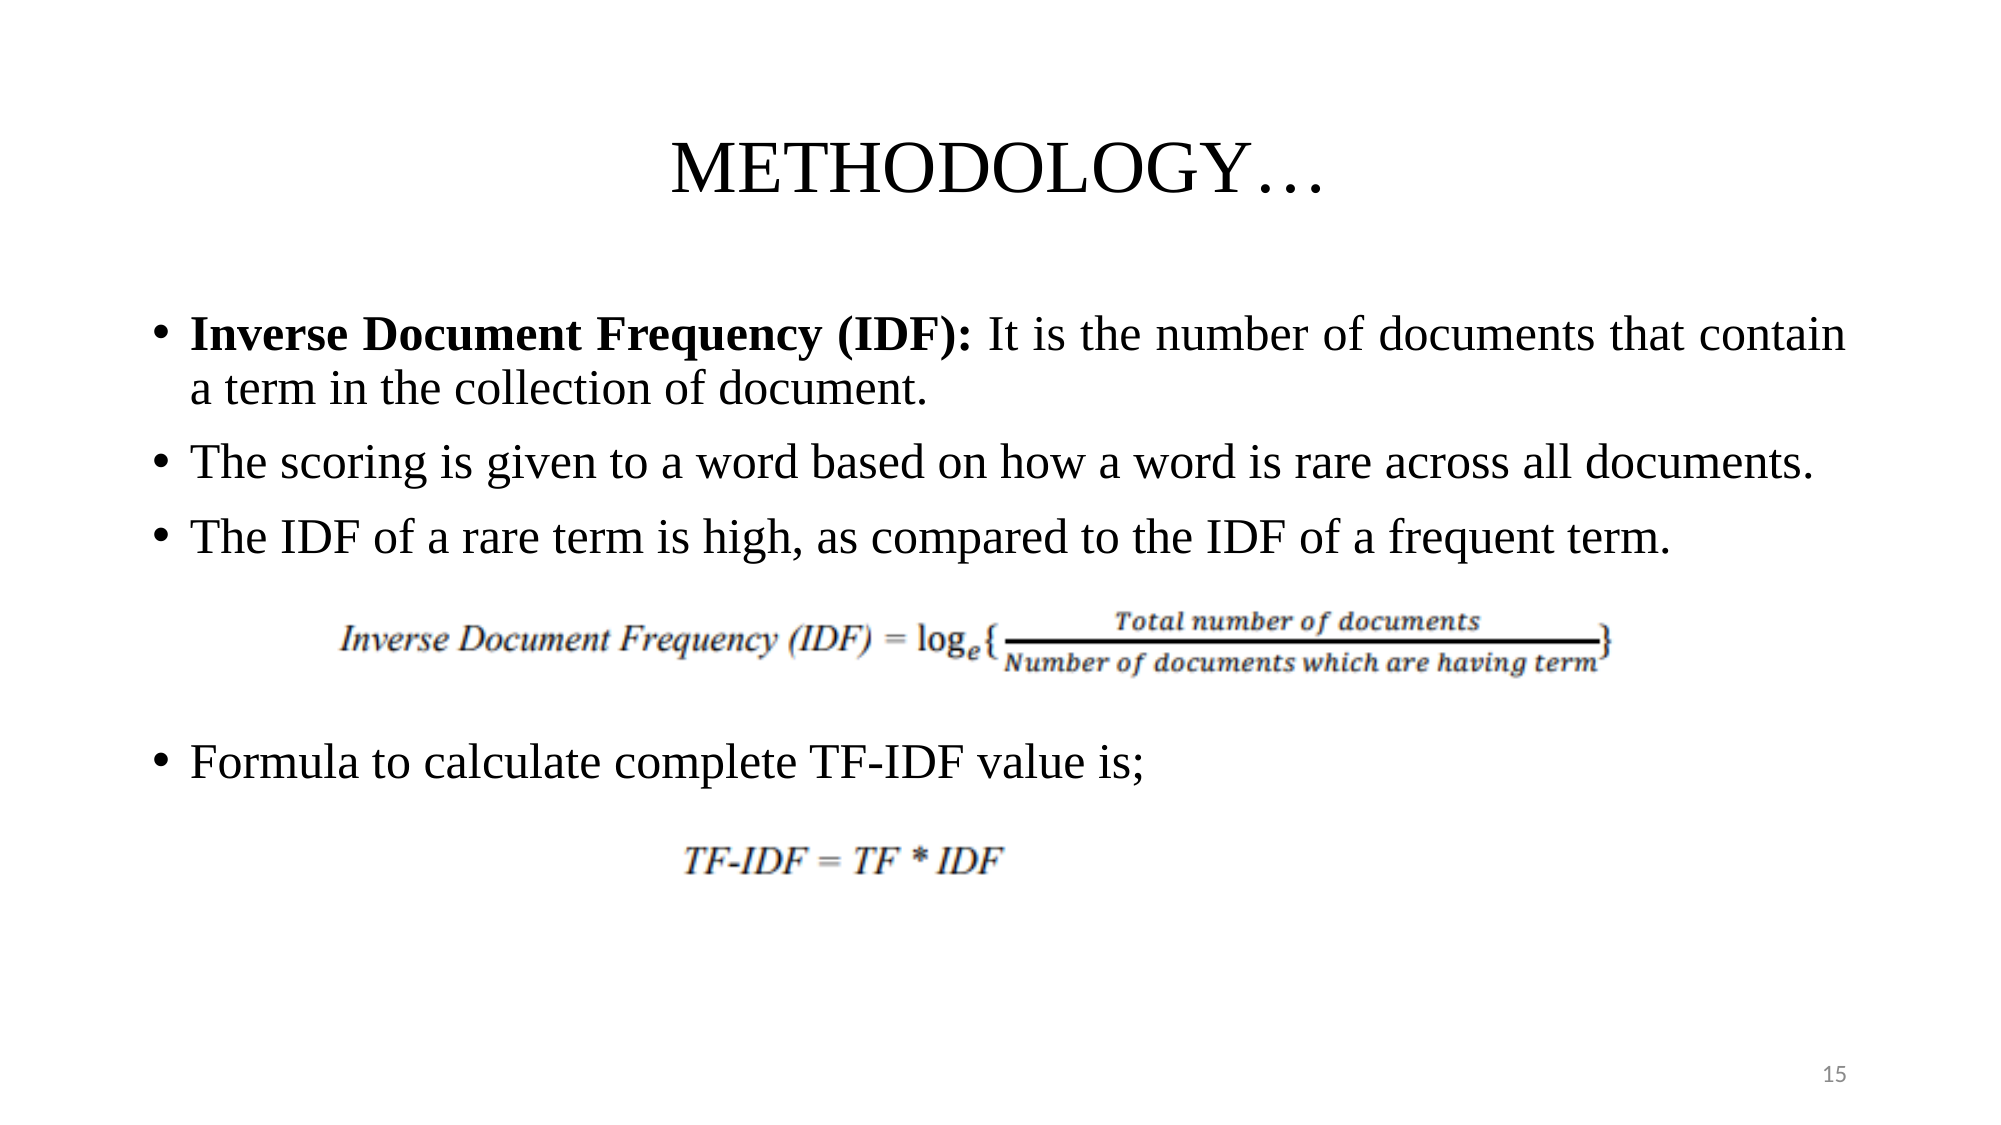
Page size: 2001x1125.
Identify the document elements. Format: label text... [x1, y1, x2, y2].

picture [656, 821, 1025, 904]
picture [336, 580, 1621, 704]
title METHODOLOGY… [137, 59, 1863, 278]
slide_number 15 [1412, 1042, 1863, 1103]
list Inverse Document Frequency (IDF): It is the number of documents that contain a term in the collection of document. The scoring is given to a word based on how a word is rare across all documents. The IDF of a rare term is high, as compared to the IDF of a frequent term. Formula to calculate complete TF-IDF value is; [137, 299, 1863, 1014]
